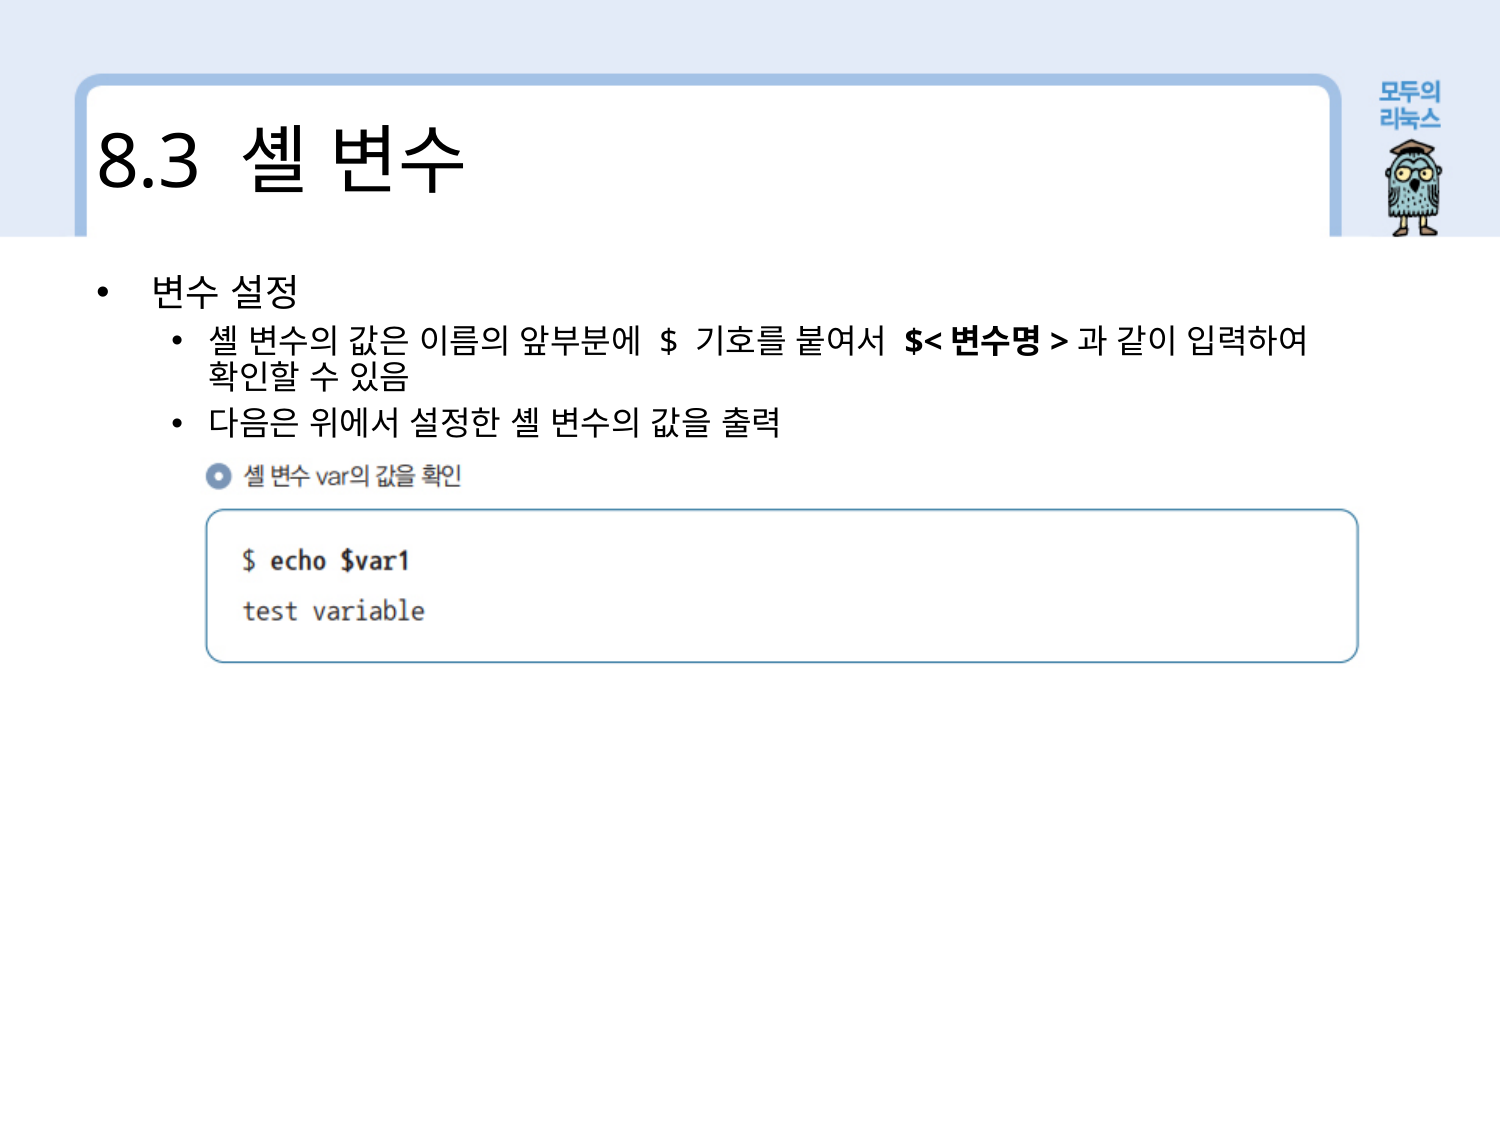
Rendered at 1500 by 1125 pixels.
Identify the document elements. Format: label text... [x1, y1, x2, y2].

text_box 변수 설정 셸 변수의 값은 이름의 앞부분에 $ 기호를 붙여서 $<변수명>과 같이 입력하여 확인할 수 있음 다음은 위에서 설정한 셸 변수의 값을 출력 [81, 266, 1369, 1024]
picture [0, 0, 1500, 1125]
text_box 8.3 셸 변수 [81, 115, 1335, 221]
